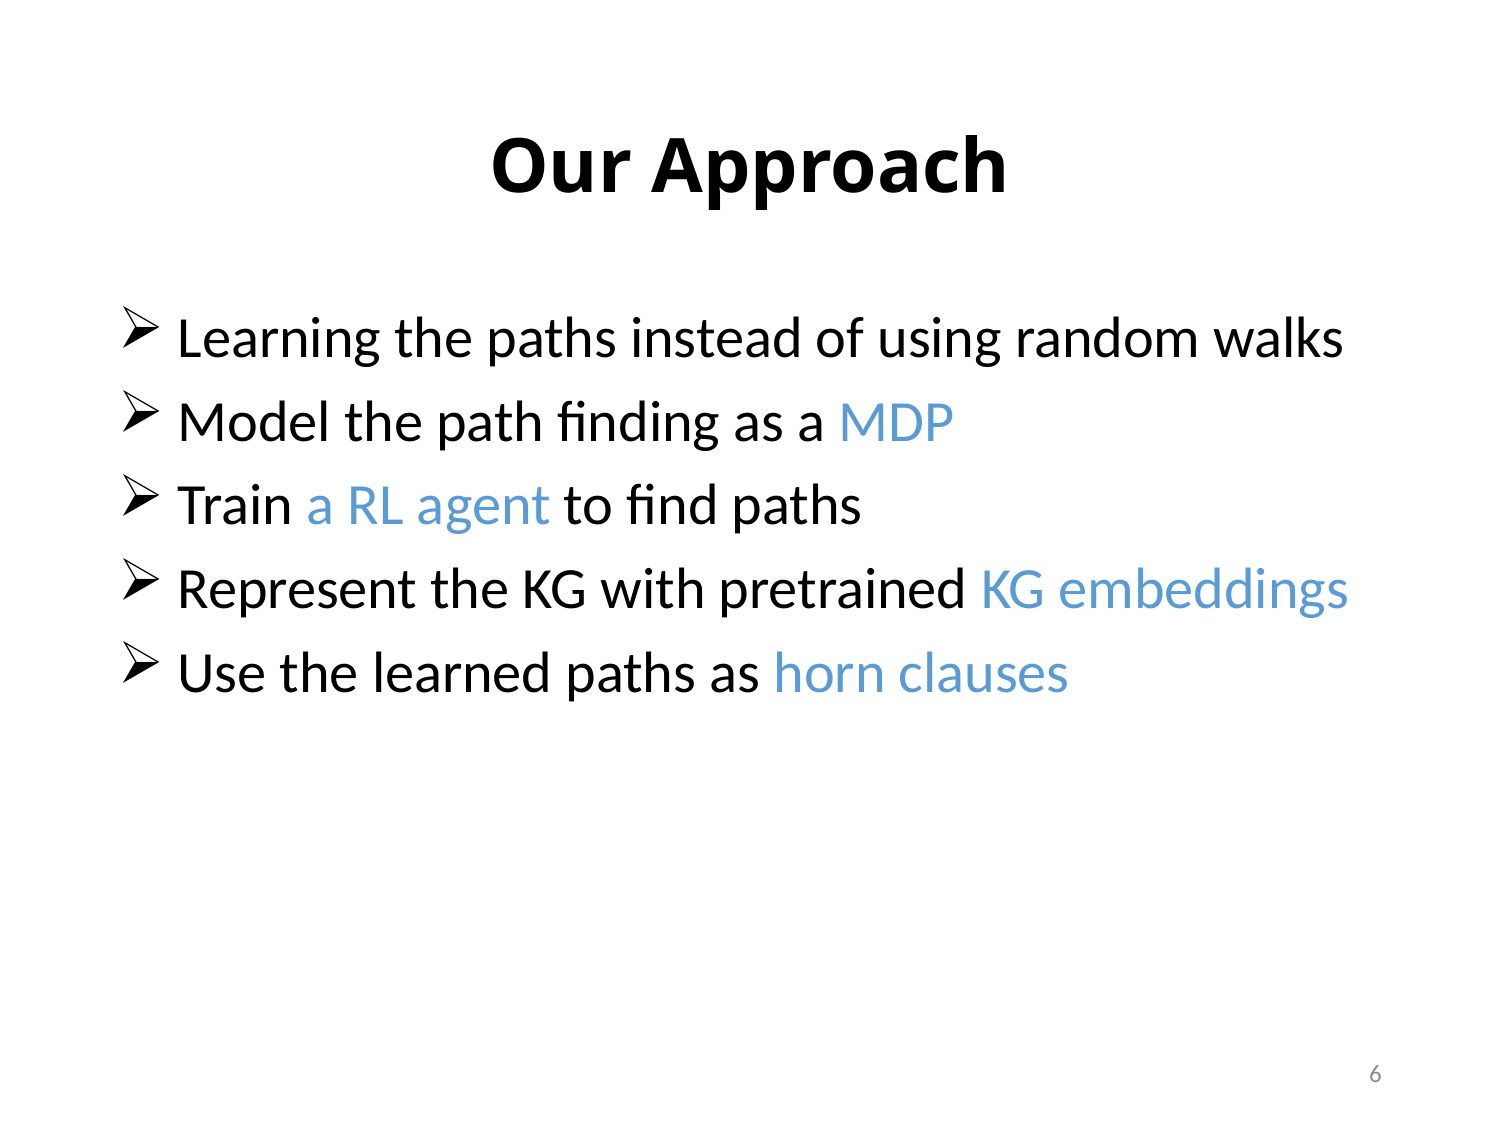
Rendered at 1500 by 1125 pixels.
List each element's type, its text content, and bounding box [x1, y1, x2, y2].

title Our Approach [103, 59, 1397, 278]
list Learning the paths instead of using random walks Model the path finding as a MDP Train a RL agent to find paths Represent the KG with pretrained KG embeddings Use the learned paths as horn clauses [103, 299, 1397, 1014]
slide_number 6 [1059, 1042, 1397, 1103]
